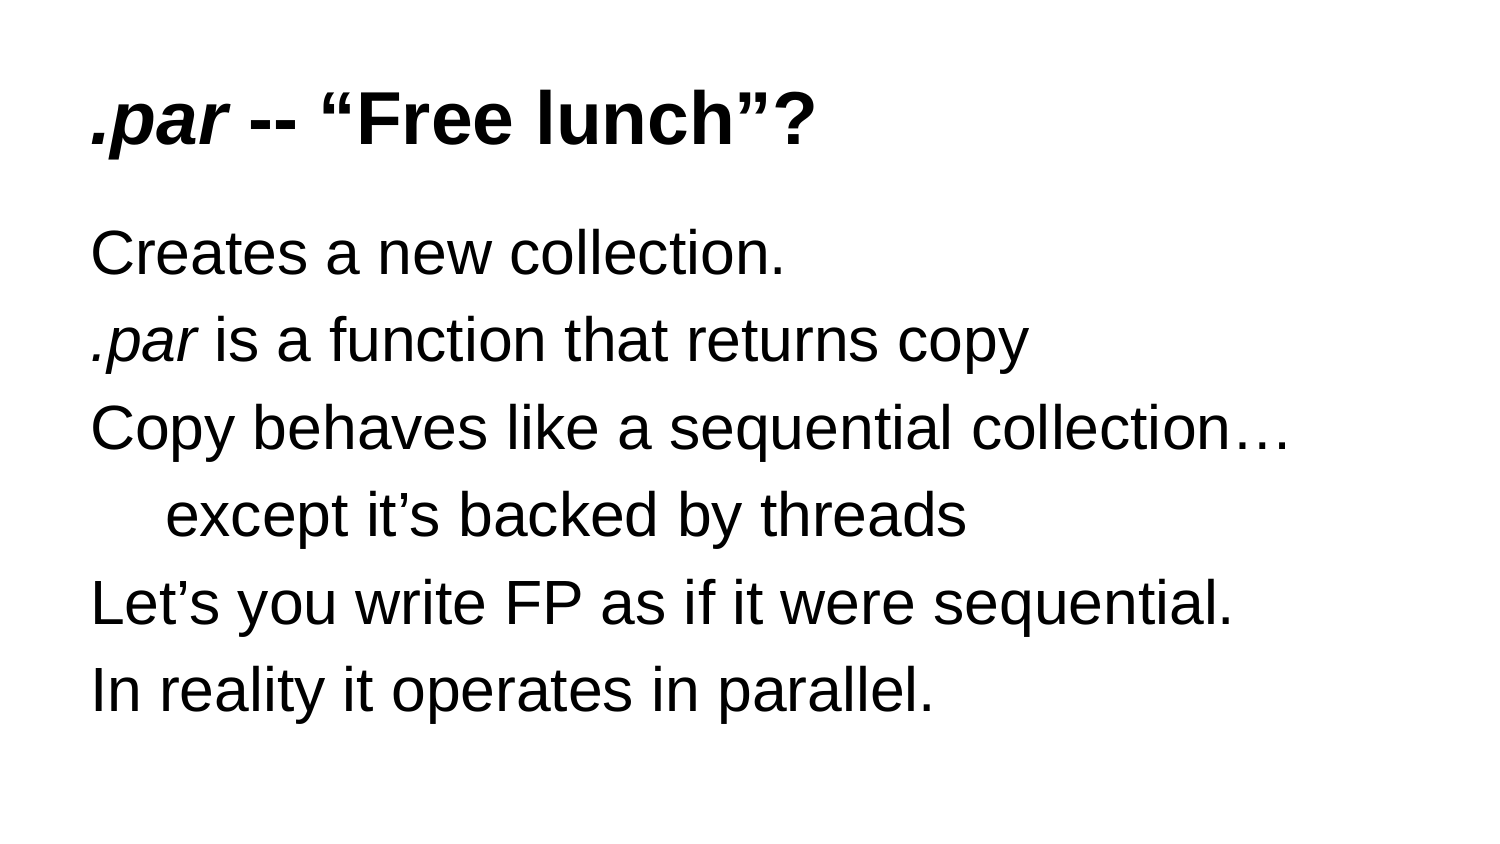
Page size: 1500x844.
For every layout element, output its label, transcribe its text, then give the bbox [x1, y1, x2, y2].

title .par -- “Free lunch”? [75, 33, 1425, 175]
list Creates a new collection. .par is a function that returns copy Copy behaves like a sequential collection… except it’s backed by threads Let’s you write FP as if it were sequential. In reality it operates in parallel. [75, 196, 1425, 808]
